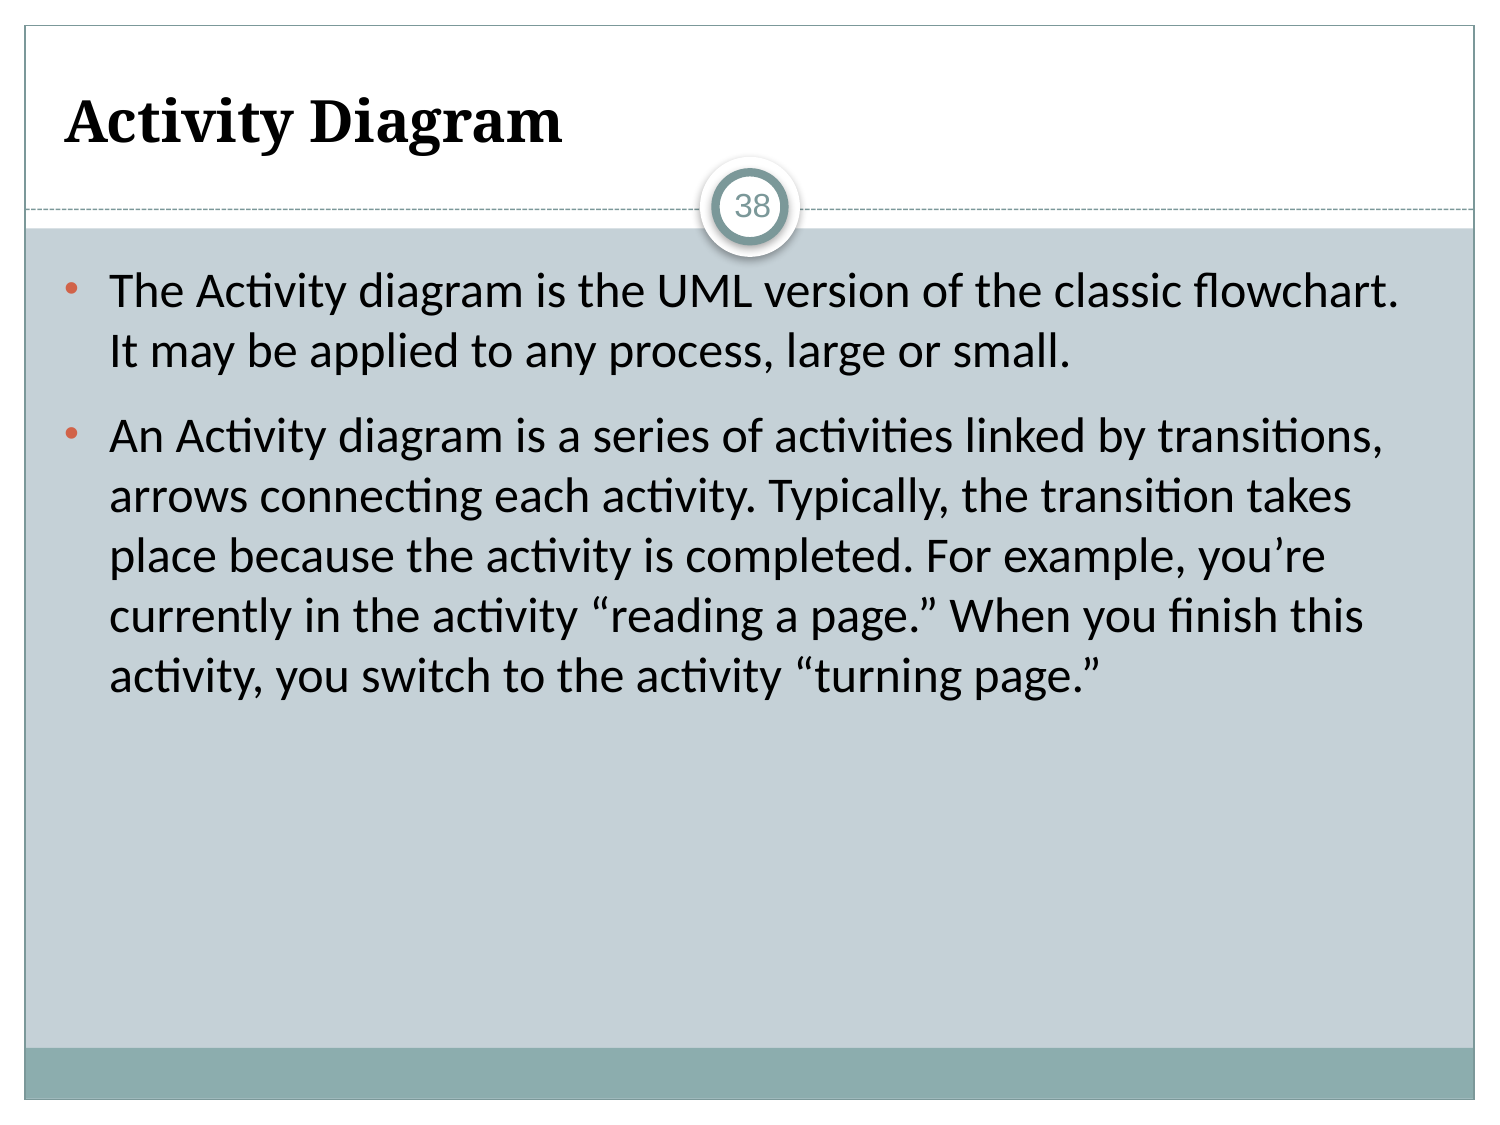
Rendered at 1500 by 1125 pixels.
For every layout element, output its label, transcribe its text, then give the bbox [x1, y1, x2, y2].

list The Activity diagram is the UML version of the classic flowchart. It may be applied to any process, large or small. An Activity diagram is a series of activities linked by transitions, arrows connecting each activity. Typically, the transition takes place because the activity is completed. For example, you’re currently in the activity “reading a page.” When you finish this activity, you switch to the activity “turning page.” [49, 250, 1445, 1001]
slide_number 38 [715, 168, 791, 241]
title Activity Diagram [49, 37, 1450, 162]
